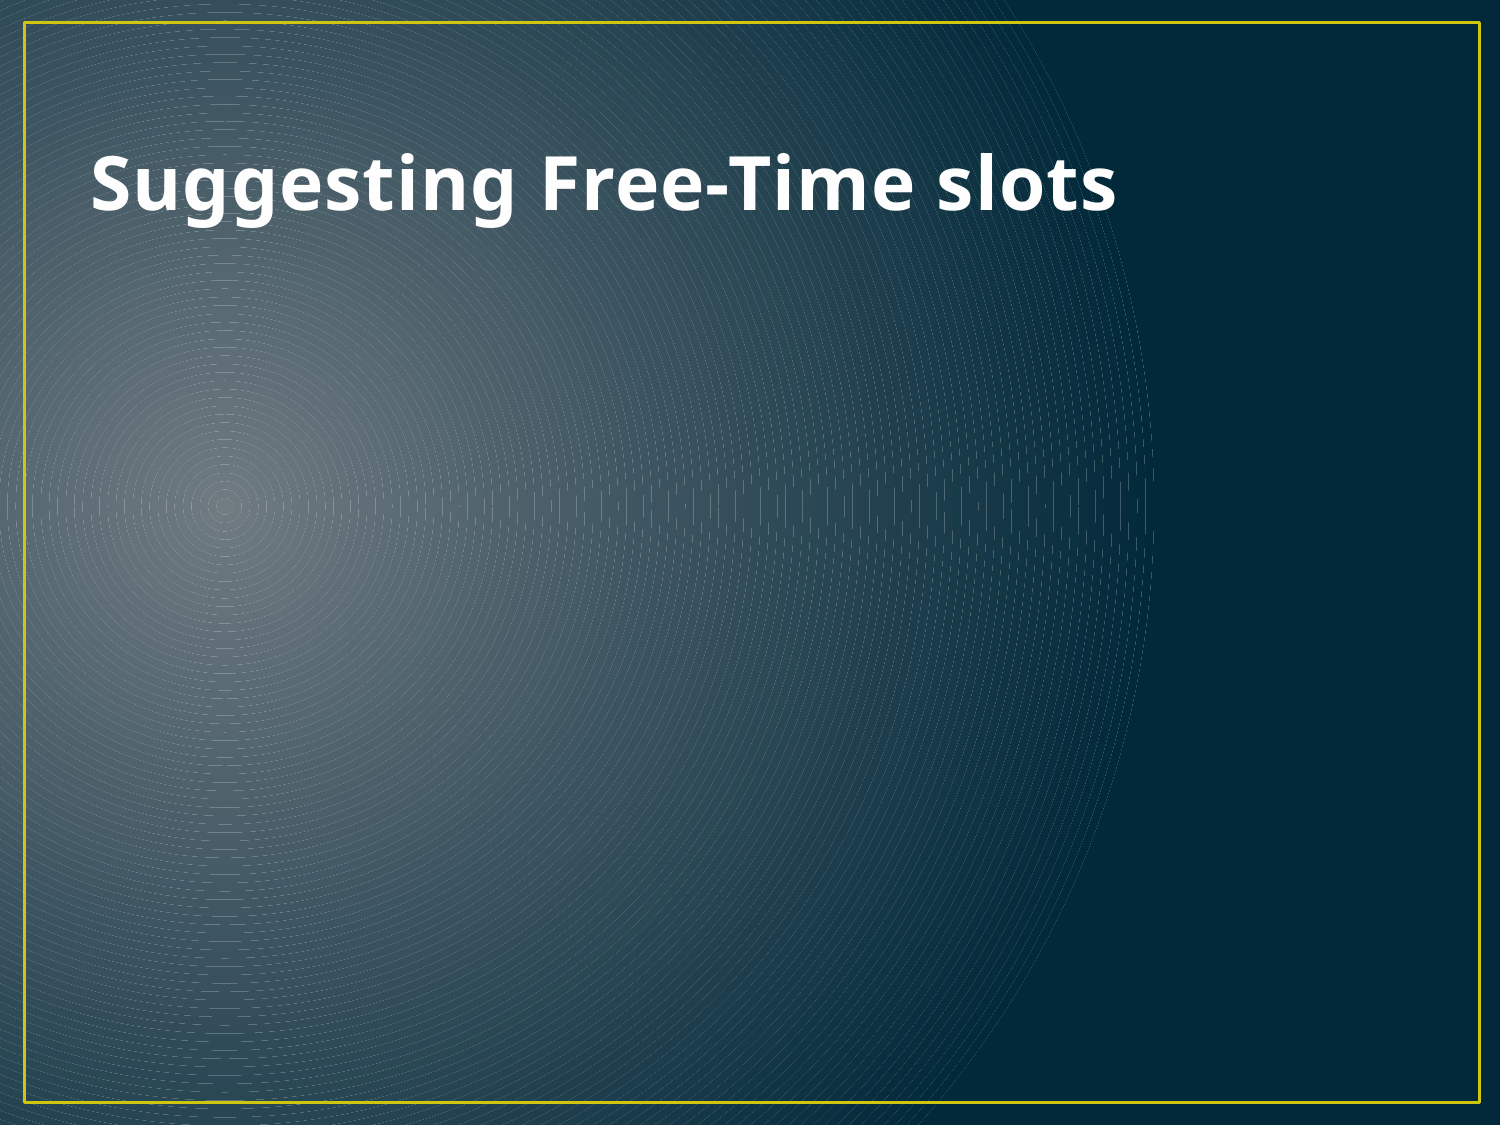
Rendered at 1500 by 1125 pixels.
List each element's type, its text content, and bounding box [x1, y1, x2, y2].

title Suggesting Free-Time slots [75, 45, 1425, 233]
